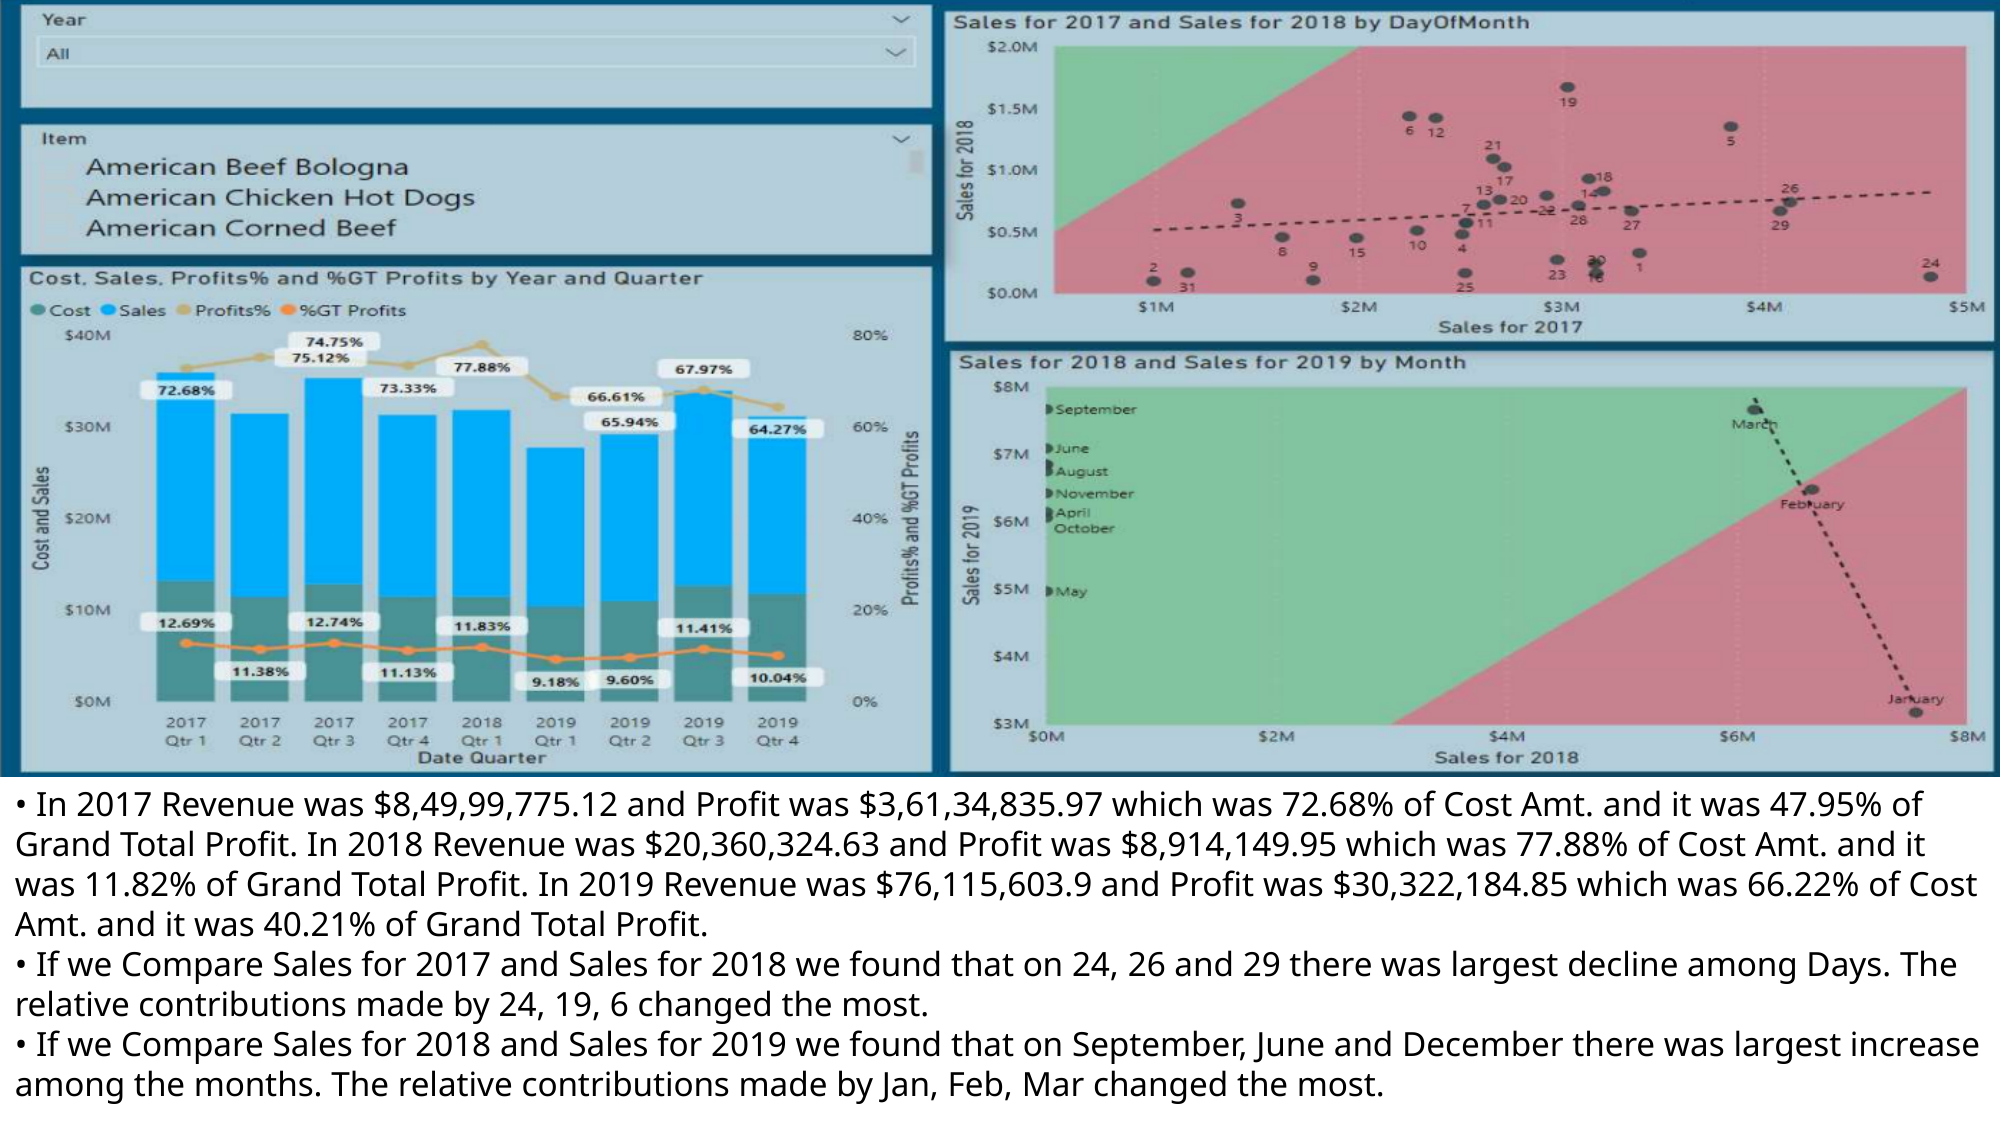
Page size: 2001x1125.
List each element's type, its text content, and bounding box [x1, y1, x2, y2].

text_box • In 2017 Revenue was $8,49,99,775.12 and Profit was $3,61,34,835.97 which was 72.68% of Cost Amt. and it was 47.95% of Grand Total Profit. In 2018 Revenue was $20,360,324.63 and Profit was $8,914,149.95 which was 77.88% of Cost Amt. and it was 11.82% of Grand Total Profit. In 2019 Revenue was $76,115,603.9 and Profit was $30,322,184.85 which was 66.22% of Cost Amt. and it was 40.21% of Grand Total Profit. • If we Compare Sales for 2017 and Sales for 2018 we found that on 24, 26 and 29 there was largest decline among Days. The relative contributions made by 24, 19, 6 changed the most. • If we Compare Sales for 2018 and Sales for 2019 we found that on September, June and December there was largest increase among the months. The relative contributions made by Jan, Feb, Mar changed the most. [0, 788, 2000, 1111]
picture [17, 2, 2000, 114]
picture [19, 10, 2000, 777]
picture [17, 263, 933, 773]
